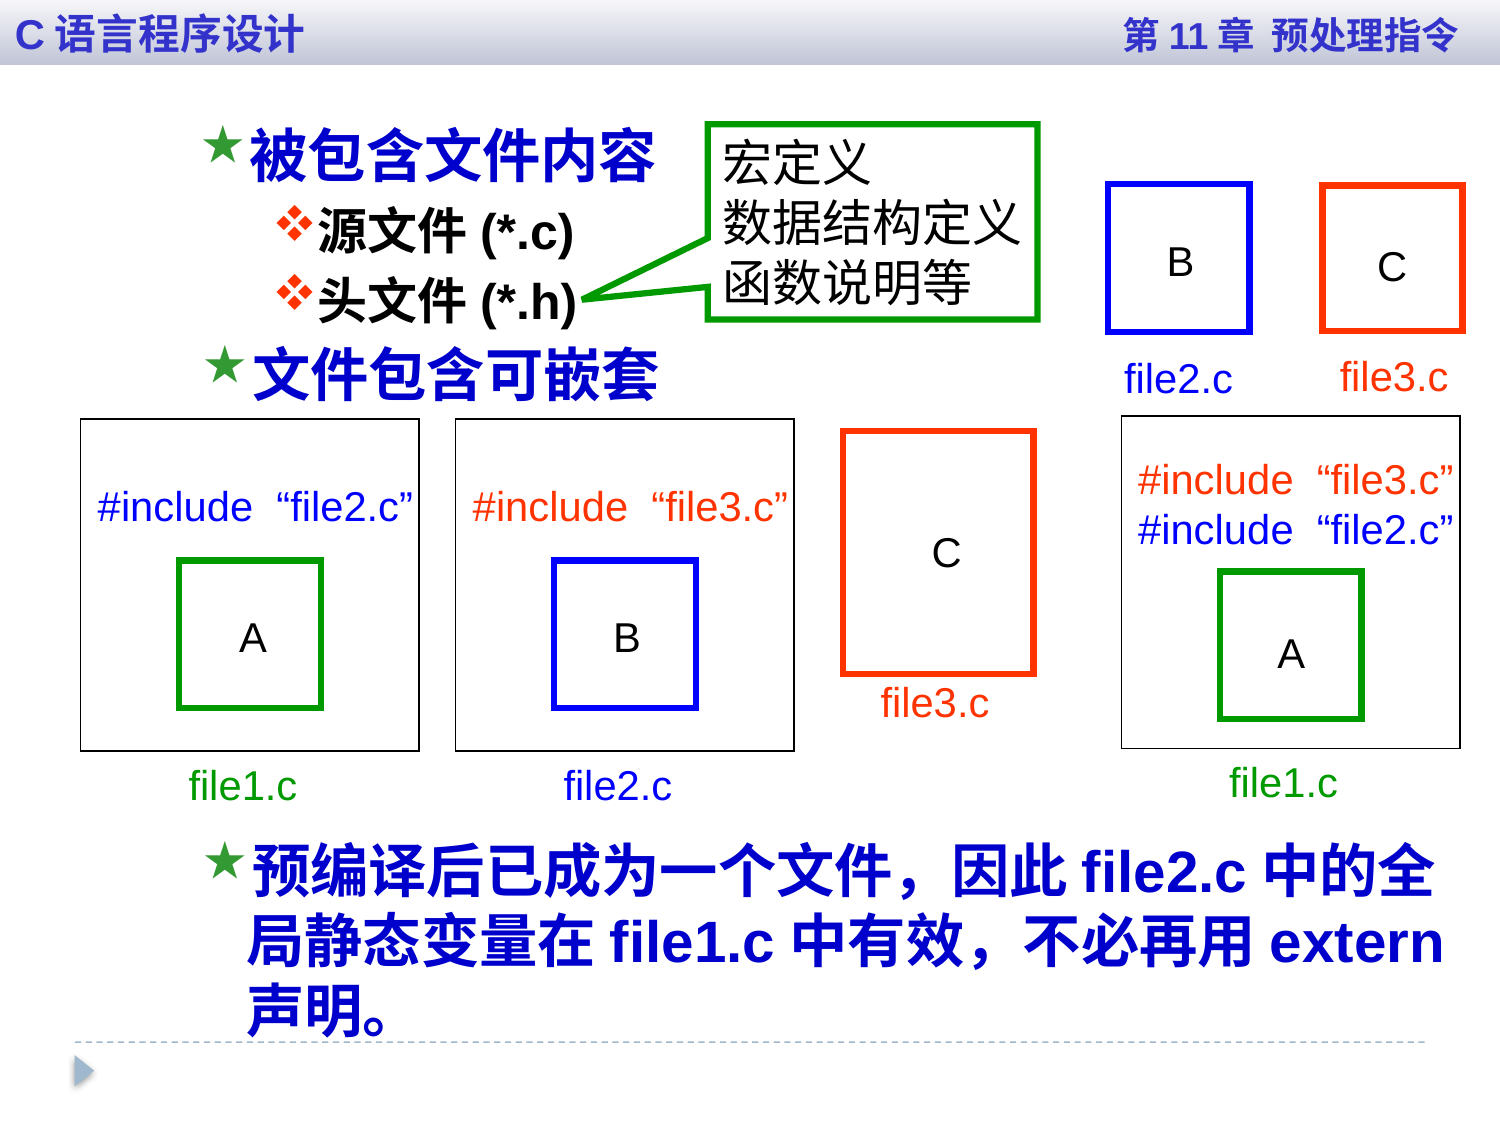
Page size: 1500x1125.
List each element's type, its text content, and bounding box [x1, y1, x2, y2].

text_box C语言程序设计 第11章 预处理指令 [0, 0, 1500, 65]
text_box 宏定义 数据结构定义 函数说明等 [581, 124, 1038, 320]
text_box 预编译后已成为一个文件，因此file2.c中的全局静态变量在file1.c中有效，不必再用extern声明。 [109, 827, 1500, 979]
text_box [55, 418, 1034, 817]
text_box 被包含文件内容 源文件(*.c) 头文件(*.h) [107, 111, 1413, 340]
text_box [1096, 183, 1496, 814]
text_box 文件包含可嵌套 [109, 331, 1090, 421]
